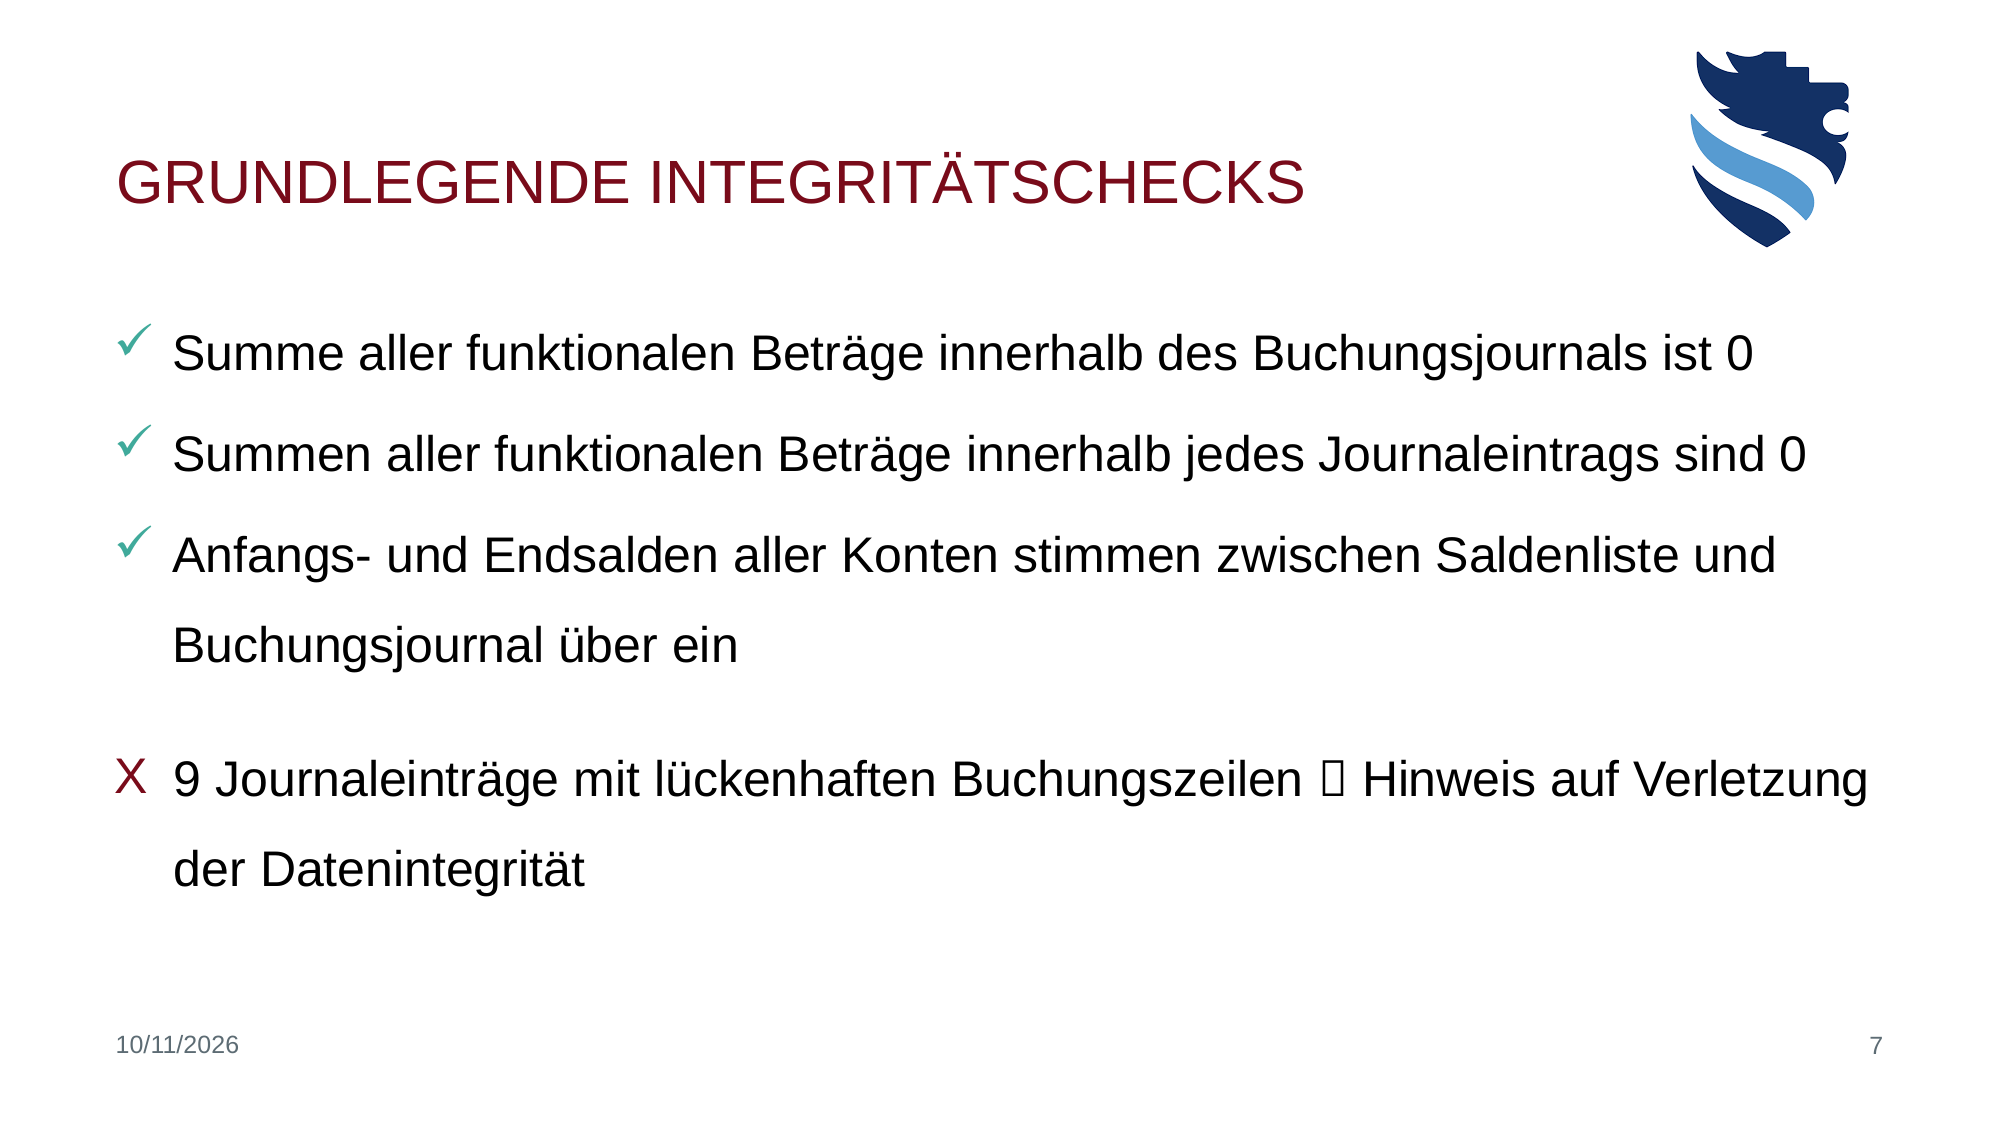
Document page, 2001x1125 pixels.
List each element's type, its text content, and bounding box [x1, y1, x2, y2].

picture [1657, 37, 1881, 261]
slide_number 7 [1484, 1029, 1884, 1067]
title Grundlegende Integritätschecks [115, 58, 1489, 216]
list Summe aller funktionalen Beträge innerhalb des Buchungsjournals ist 0 Summen aller funktionalen Beträge innerhalb jedes Journaleintrags sind 0 Anfangs- und Endsalden aller Konten stimmen zwischen Saldenliste und Buchungsjournal über ein [113, 290, 1883, 685]
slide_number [115, 1028, 533, 1067]
text_box 9 Journaleinträge mit lückenhaften Buchungszeilen  Hinweis auf Verletzung der Datenintegrität [114, 716, 1884, 857]
